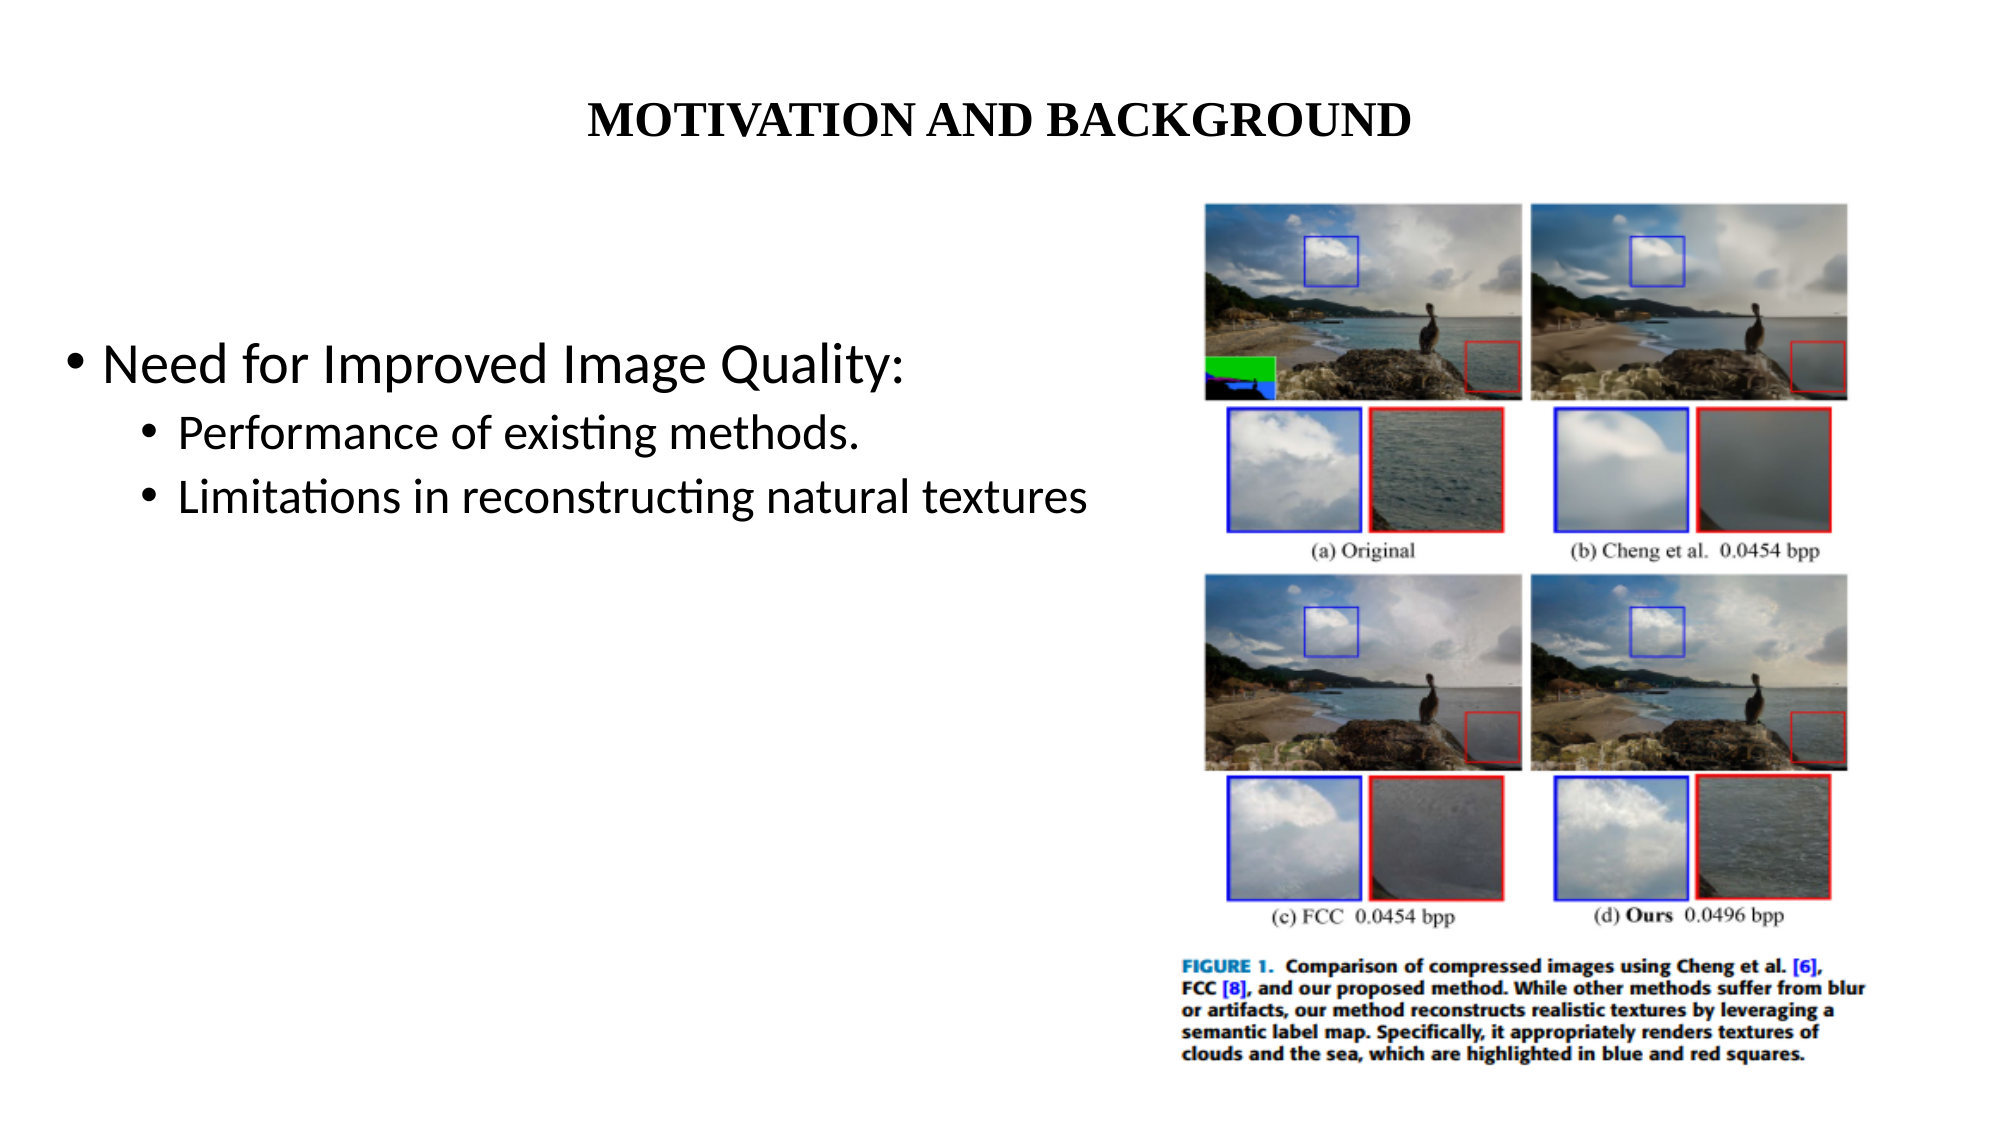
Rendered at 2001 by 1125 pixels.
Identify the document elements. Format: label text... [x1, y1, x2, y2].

list Need for Improved Image Quality: Performance of existing methods. Limitations in reconstructing natural textures [50, 325, 1112, 641]
title MOTIVATION AND BACKGROUND [137, 59, 1863, 182]
picture [1170, 171, 1882, 1073]
